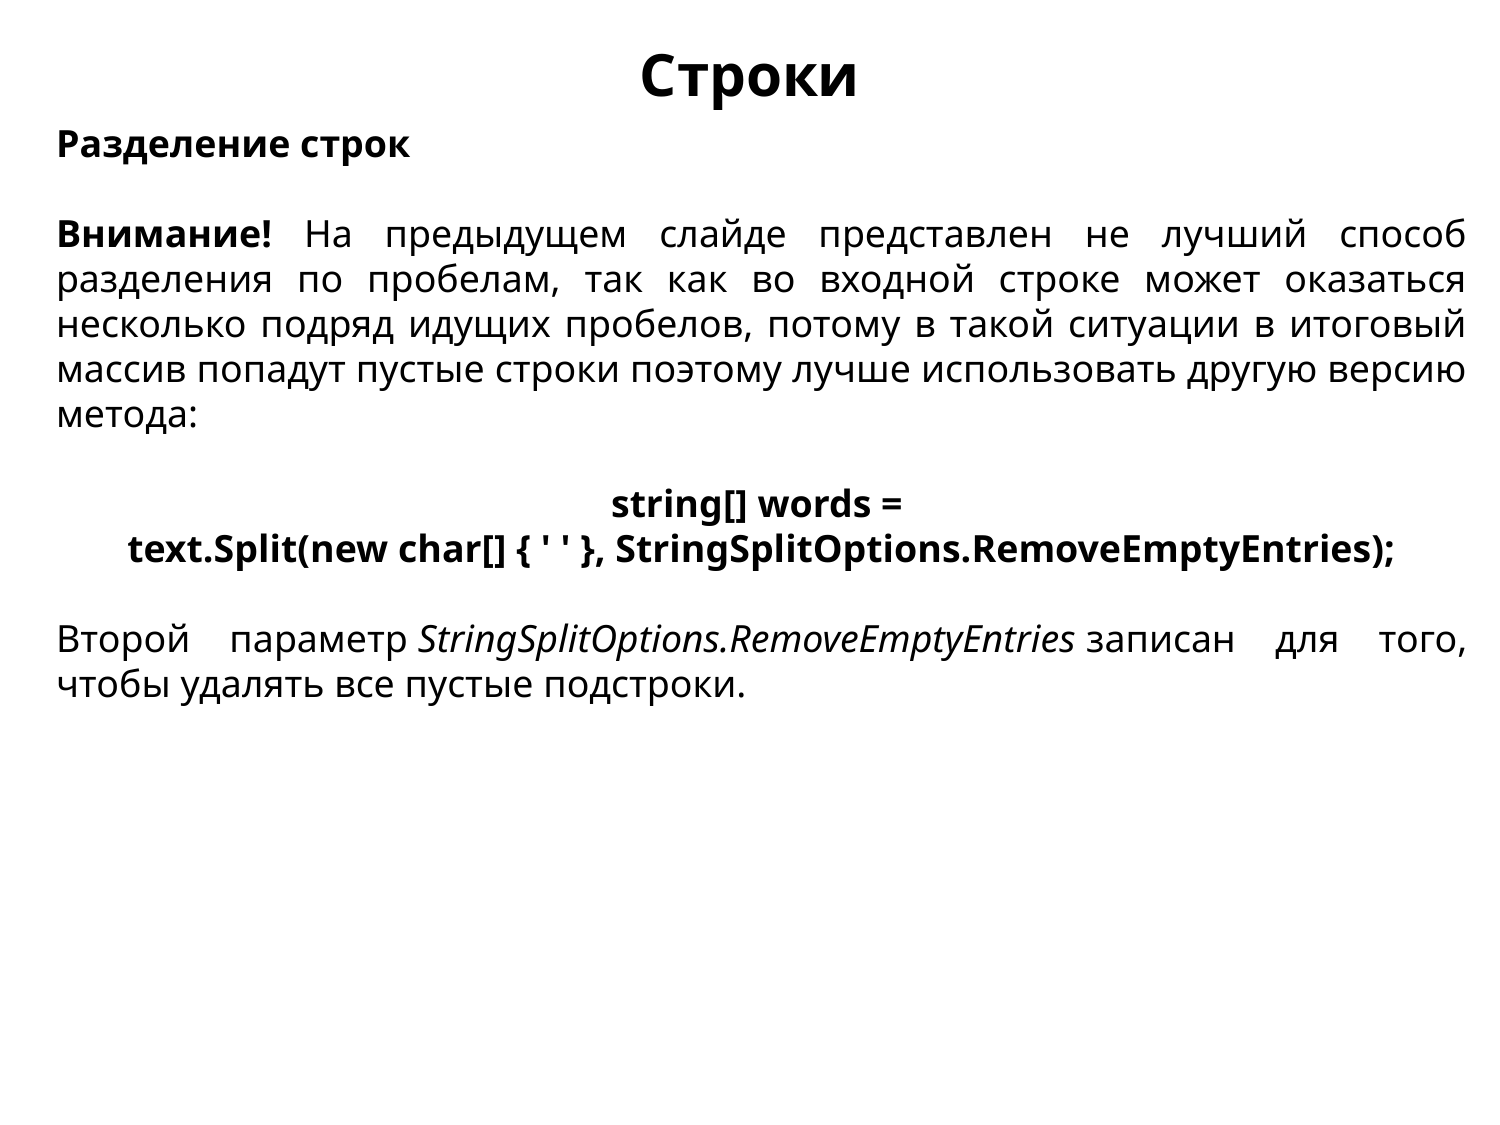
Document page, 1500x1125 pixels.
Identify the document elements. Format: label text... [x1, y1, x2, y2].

text_box Разделение строк Внимание! На предыдущем слайде представлен не лучший способ разделения по пробелам, так как во входной строке может оказаться несколько подряд идущих пробелов, потому в такой ситуации в итоговый массив попадут пустые строки поэтому лучше использовать другую версию метода: string[] words = text.Split(new char[] { ' ' }, StringSplitOptions.RemoveEmptyEntries); Второй параметр StringSplitOptions.RemoveEmptyEntries записан для того, чтобы удалять все пустые подстроки. [41, 112, 1483, 713]
text_box Строки [17, 30, 1483, 116]
